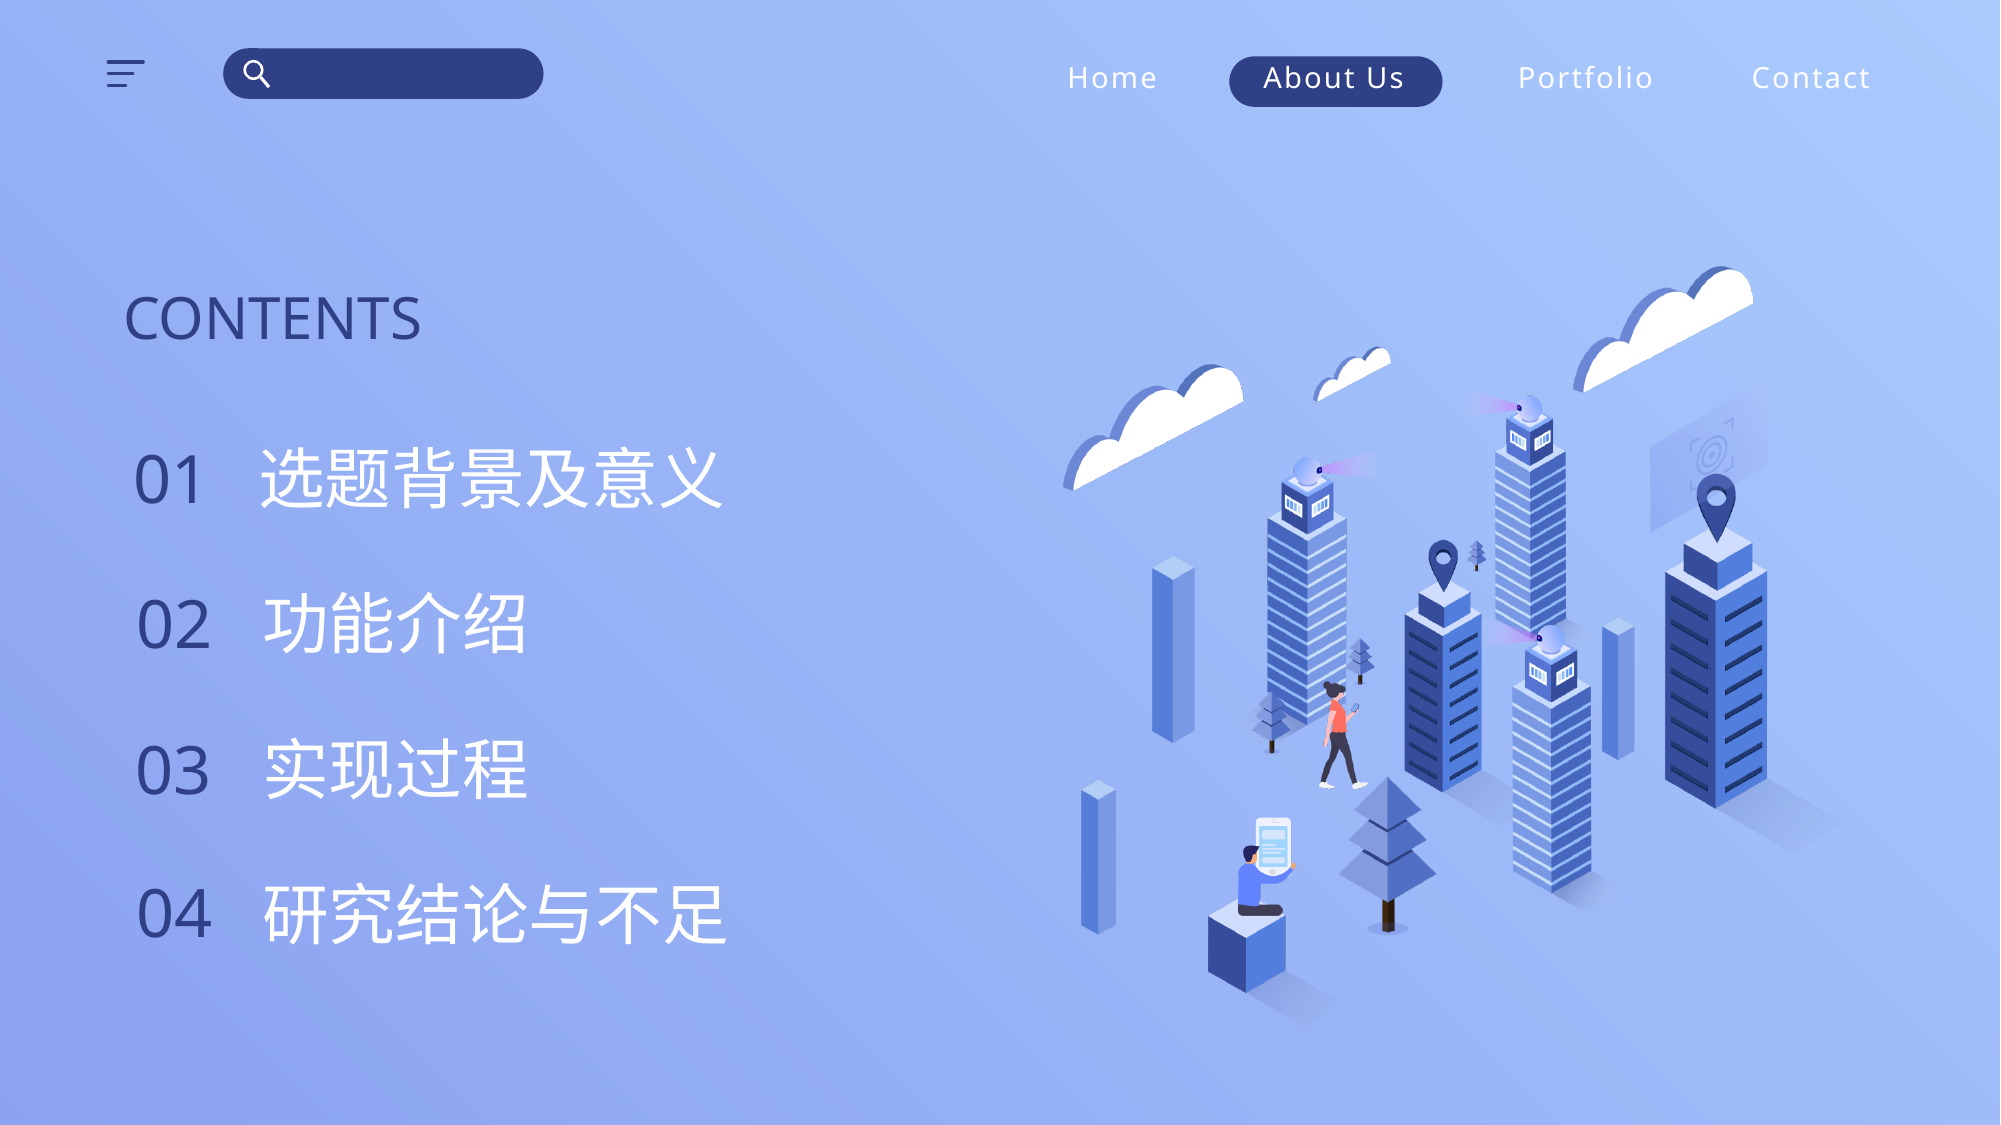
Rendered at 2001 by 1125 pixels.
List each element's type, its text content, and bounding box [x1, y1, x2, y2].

text_box 01 [118, 429, 231, 525]
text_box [108, 48, 544, 99]
text_box 04 [121, 863, 228, 959]
text_box 03 [121, 720, 228, 815]
text_box 02 [121, 574, 228, 670]
picture [1017, 251, 1863, 1033]
text_box 选题背景及意义 [243, 429, 903, 525]
picture [1293, 340, 1406, 410]
text_box 功能介绍 [247, 574, 907, 670]
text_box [1229, 52, 1443, 107]
text_box Contact [1736, 52, 1895, 103]
text_box CONTENTS [108, 274, 506, 359]
text_box Portfolio [1503, 52, 1668, 103]
text_box 研究结论与不足 [247, 865, 907, 961]
text_box 实现过程 [247, 720, 907, 815]
text_box Home [1052, 52, 1172, 103]
